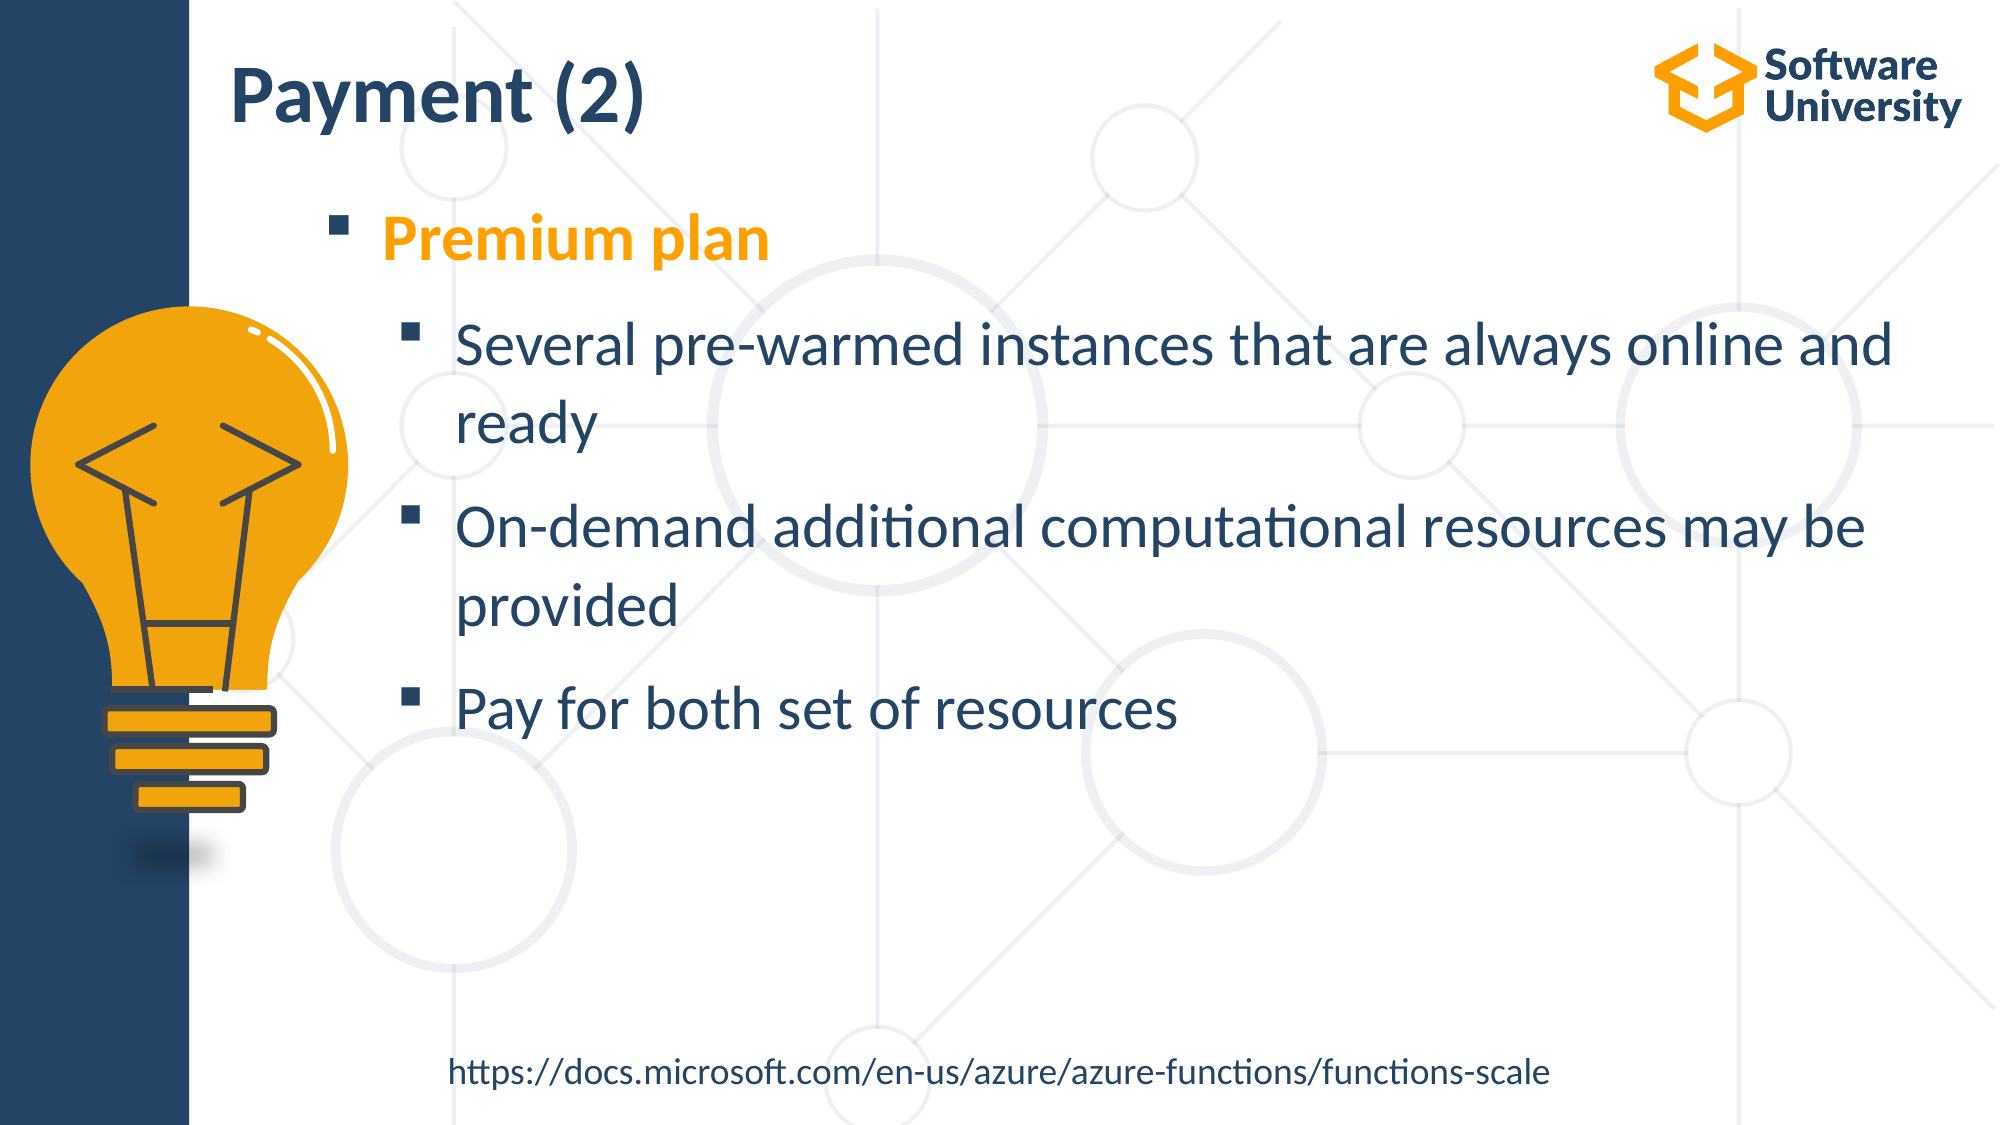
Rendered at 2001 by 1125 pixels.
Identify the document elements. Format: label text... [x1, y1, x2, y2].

text_box https://docs.microsoft.com/en-us/azure/azure-functions/functions-scale [0, 1025, 2000, 1111]
picture [1641, 31, 1973, 145]
title Payment (2) [212, 16, 1628, 162]
list Premium plan Several pre-warmed instances that are always online and ready On-demand additional computational resources may be provided Pay for both set of resources [306, 183, 1968, 1025]
